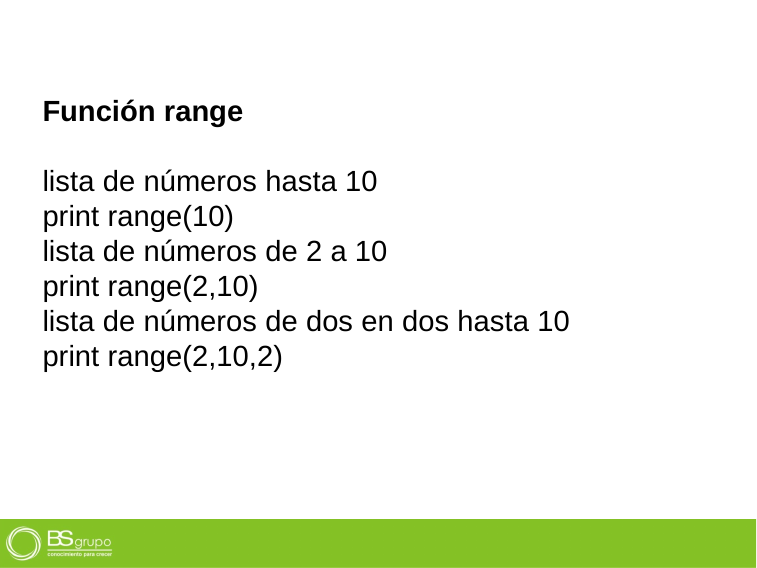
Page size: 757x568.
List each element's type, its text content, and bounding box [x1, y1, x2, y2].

picture [0, 519, 757, 568]
text_box Función range lista de números hasta 10 print range(10) lista de números de 2 a 10 print range(2,10) lista de números de dos en dos hasta 10 print range(2,10,2) [27, 42, 745, 493]
